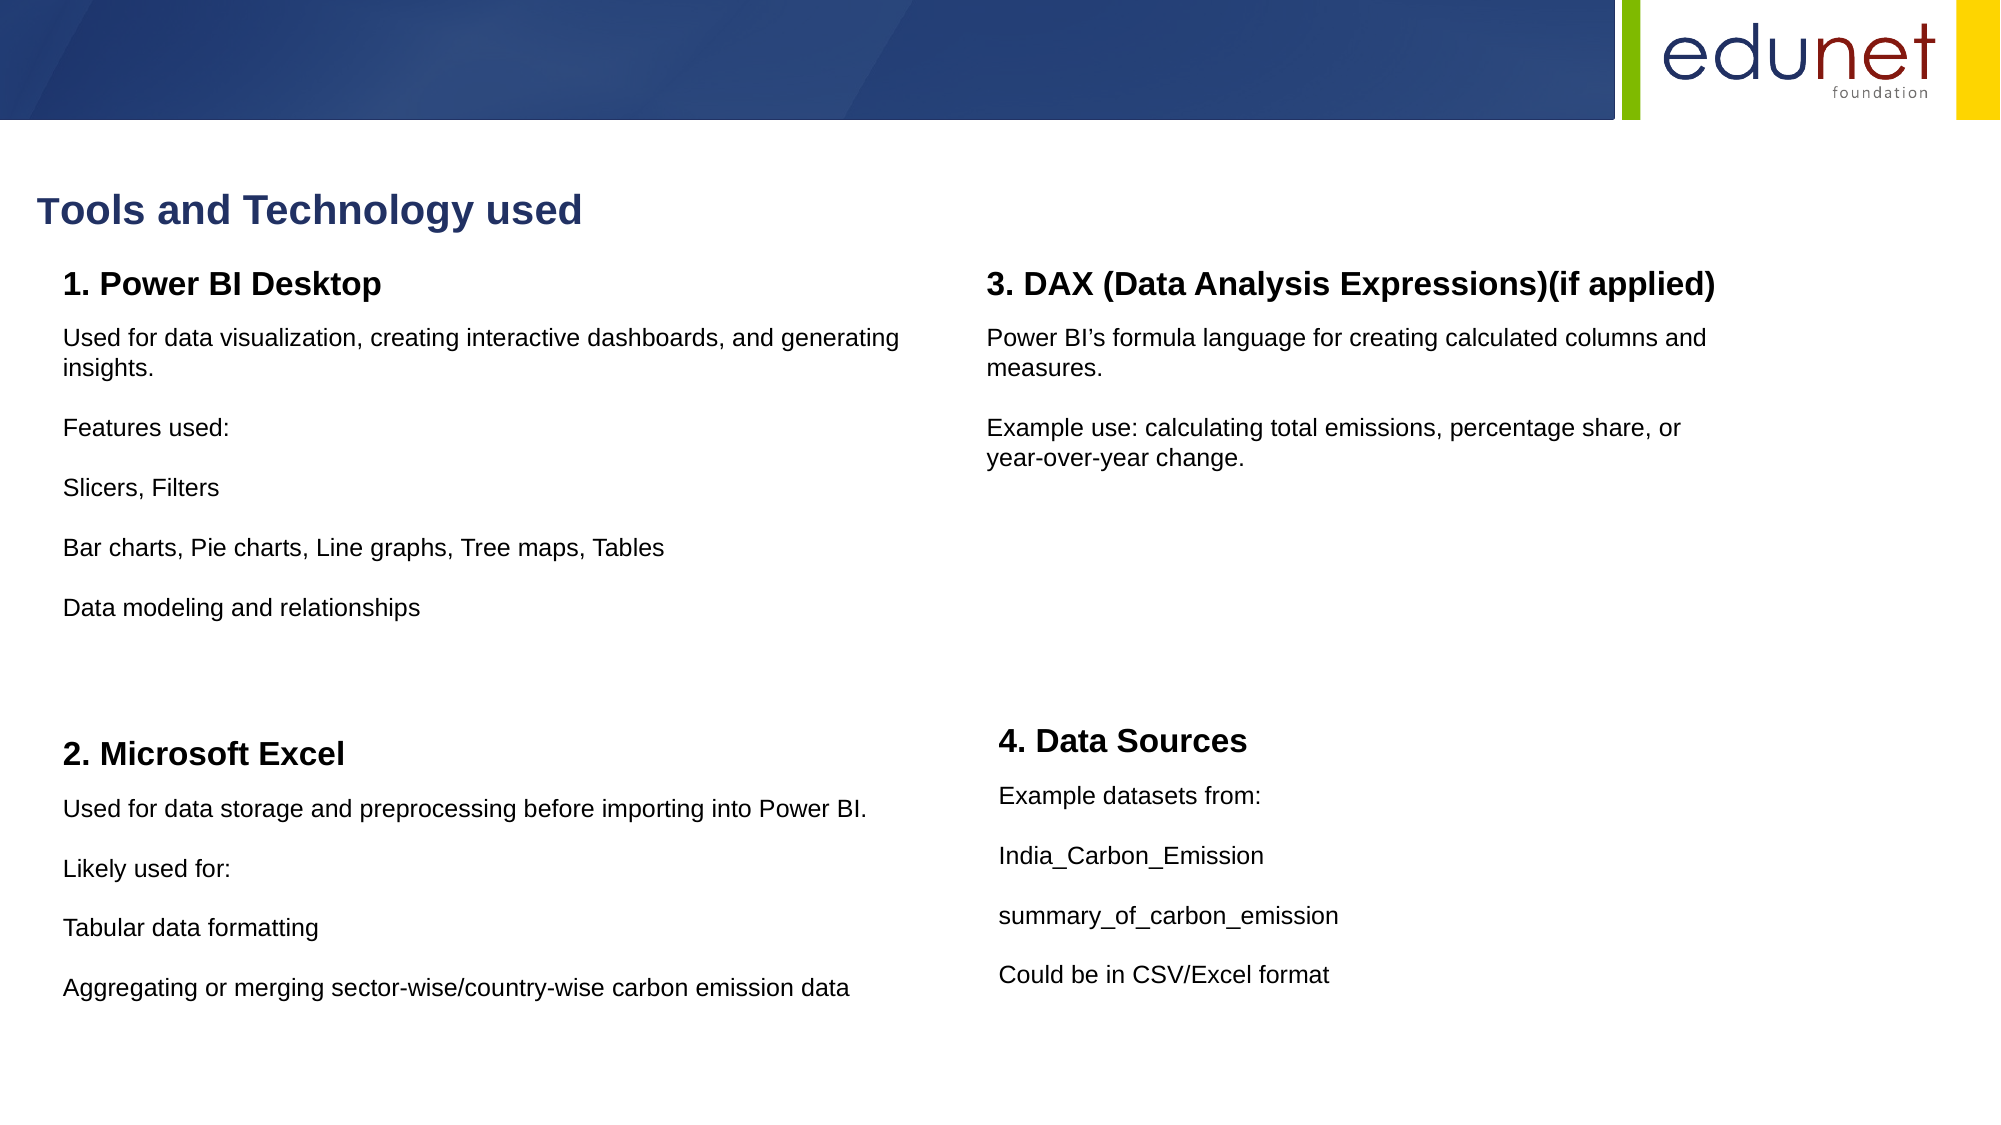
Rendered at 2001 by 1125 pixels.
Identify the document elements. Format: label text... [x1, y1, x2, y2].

picture [1652, 12, 1948, 108]
text_box 1. Power BI Desktop Used for data visualization, creating interactive dashboards, and generating insights. Features used: Slicers, Filters Bar charts, Pie charts, Line graphs, Tree maps, Tables Data modeling and relationships [48, 254, 984, 593]
text_box Tools and Technology used [22, 175, 1024, 240]
text_box 3. DAX (Data Analysis Expressions)(if applied) Power BI’s formula language for creating calculated columns and measures. Example use: calculating total emissions, percentage share, or year-over-year change. [971, 254, 1744, 582]
text_box 2. Microsoft Excel Used for data storage and preprocessing before importing into Power BI. Likely used for: Tabular data formatting Aggregating or merging sector-wise/country-wise carbon emission data [48, 724, 1012, 1040]
text_box 4. Data Sources Example datasets from: India_Carbon_Emission summary_of_carbon_emission Could be in CSV/Excel format [983, 712, 1884, 1020]
